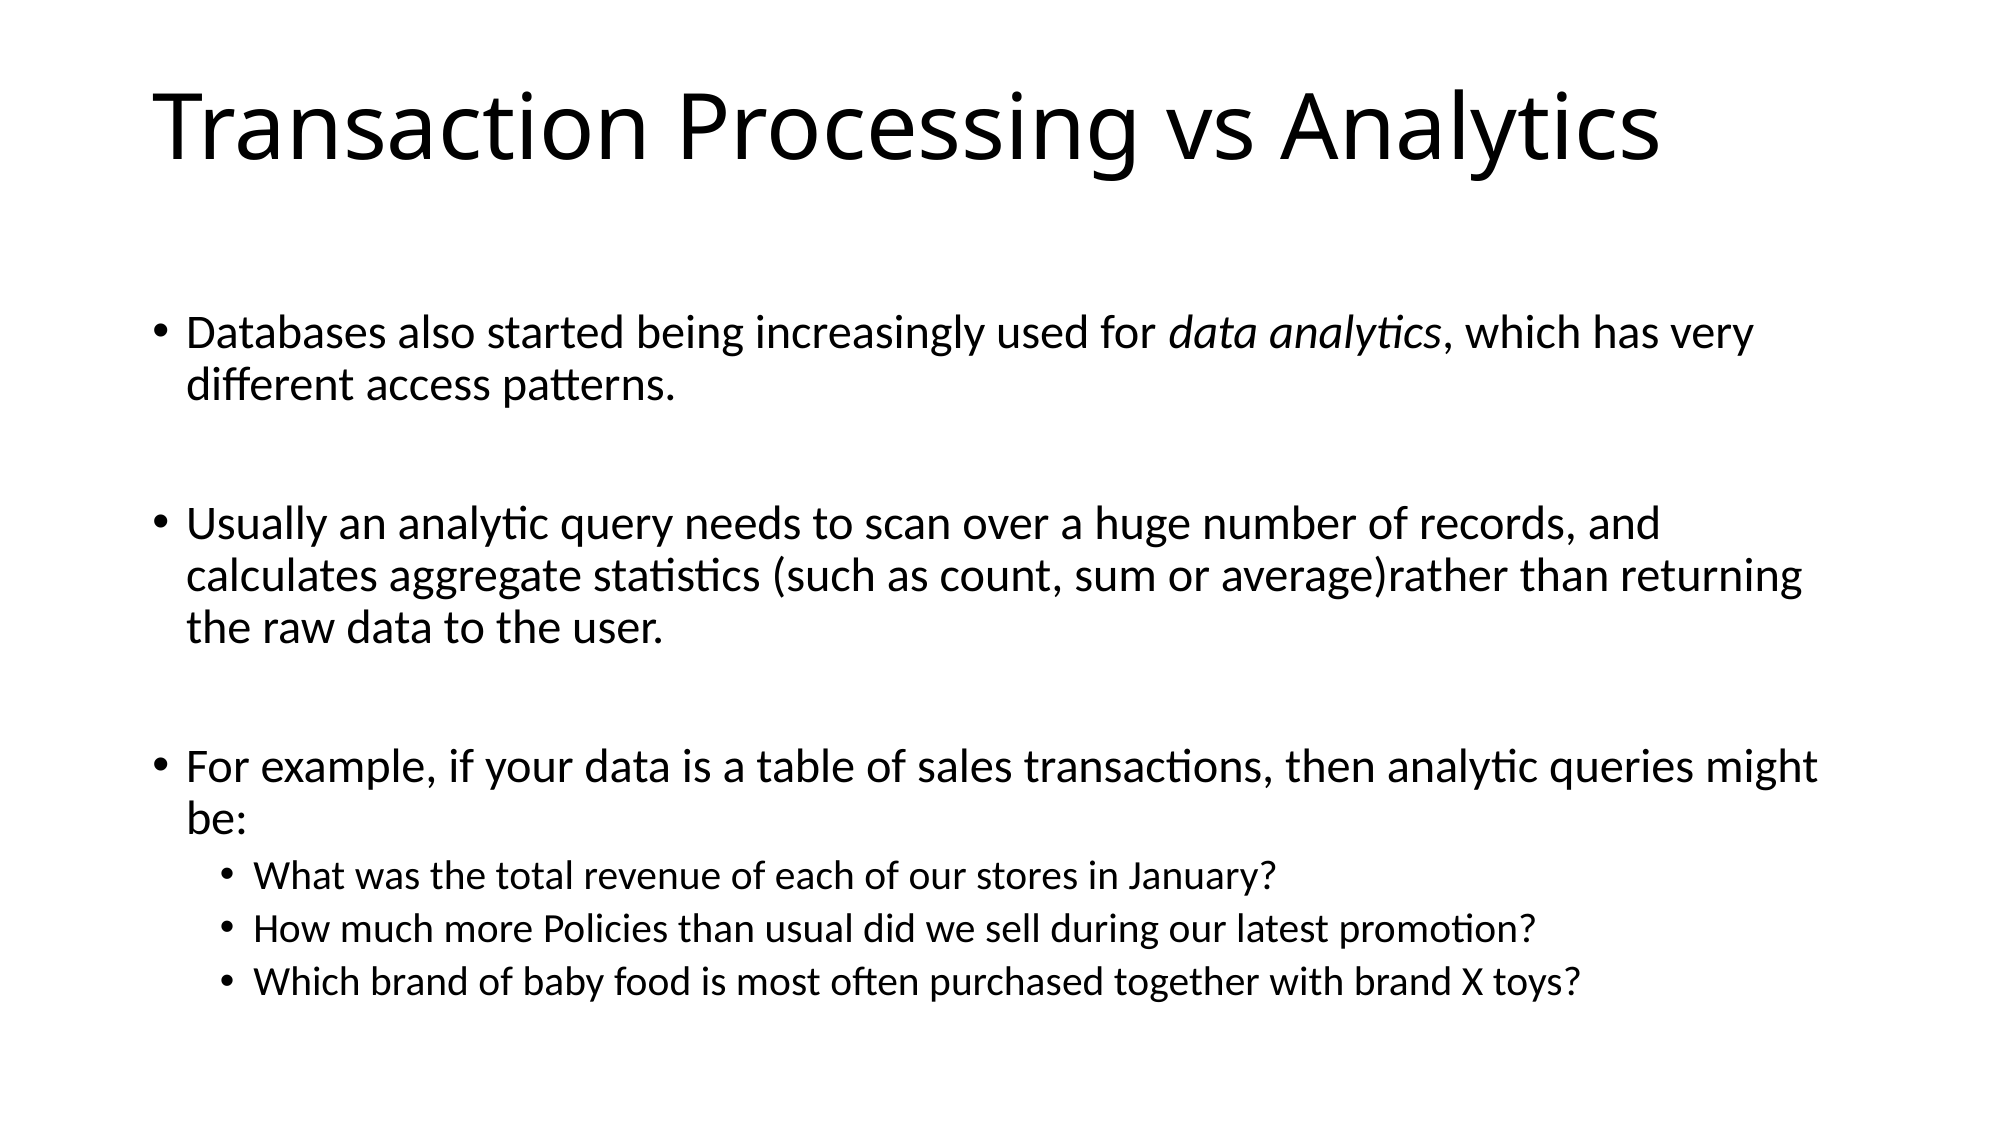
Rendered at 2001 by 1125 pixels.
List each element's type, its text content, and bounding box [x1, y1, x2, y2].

title Transaction Processing vs Analytics [137, 21, 1863, 239]
list Databases also started being increasingly used for data analytics, which has very different access patterns. Usually an analytic query needs to scan over a huge number of records, and calculates aggregate statistics (such as count, sum or average)rather than returning the raw data to the user. For example, if your data is a table of sales transactions, then analytic queries might be: What was the total revenue of each of our stores in January? How much more Policies than usual did we sell during our latest promotion? Which brand of baby food is most often purchased together with brand X toys? [137, 299, 1863, 1014]
